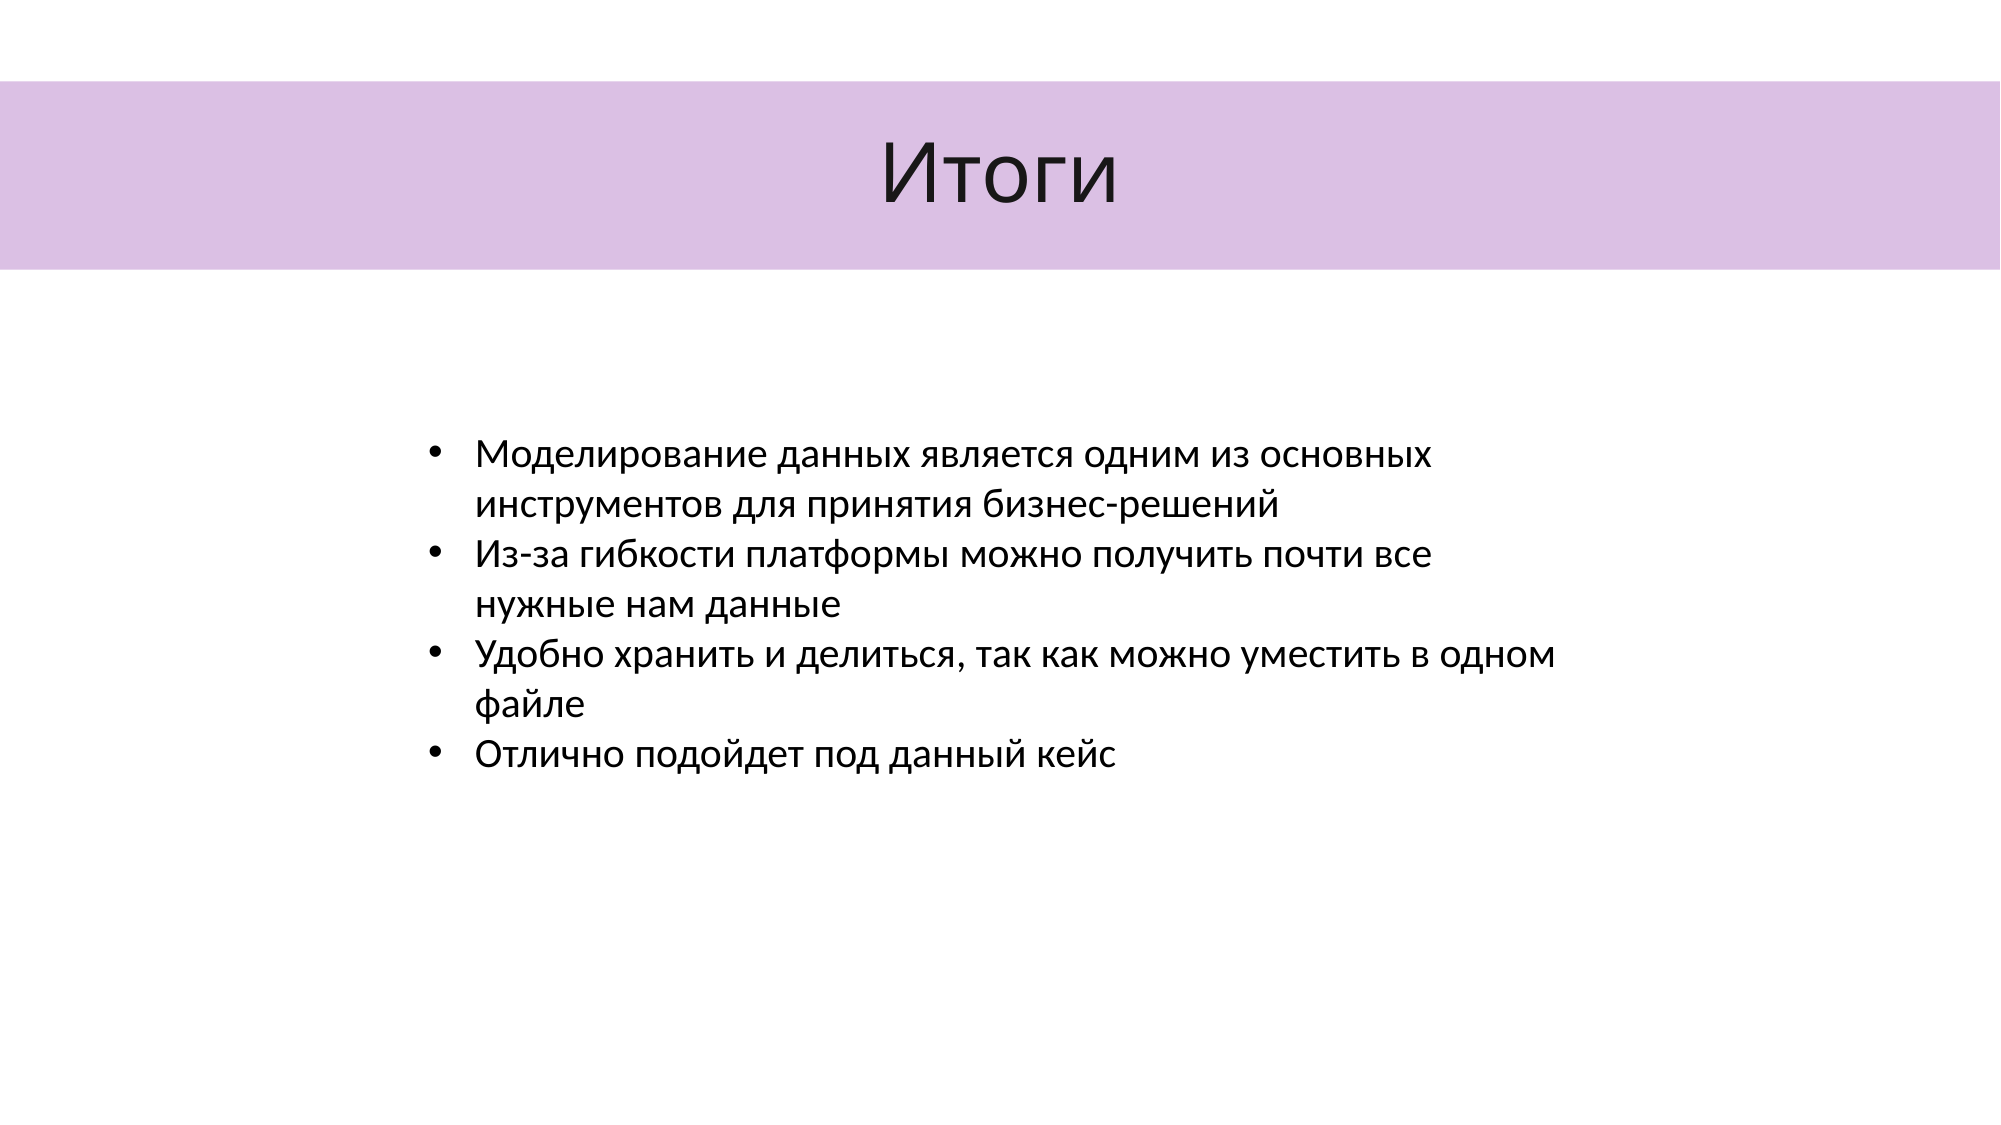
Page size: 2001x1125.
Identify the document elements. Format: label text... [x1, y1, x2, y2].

text_box Итоги [0, 81, 2000, 270]
text_box Моделирование данных является одним из основных инструментов для принятия бизнес-решений Из-за гибкости платформы можно получить почти все нужные нам данные Удобно хранить и делиться, так как можно уместить в одном файле Отлично подойдет под данный кейс [413, 418, 1587, 784]
